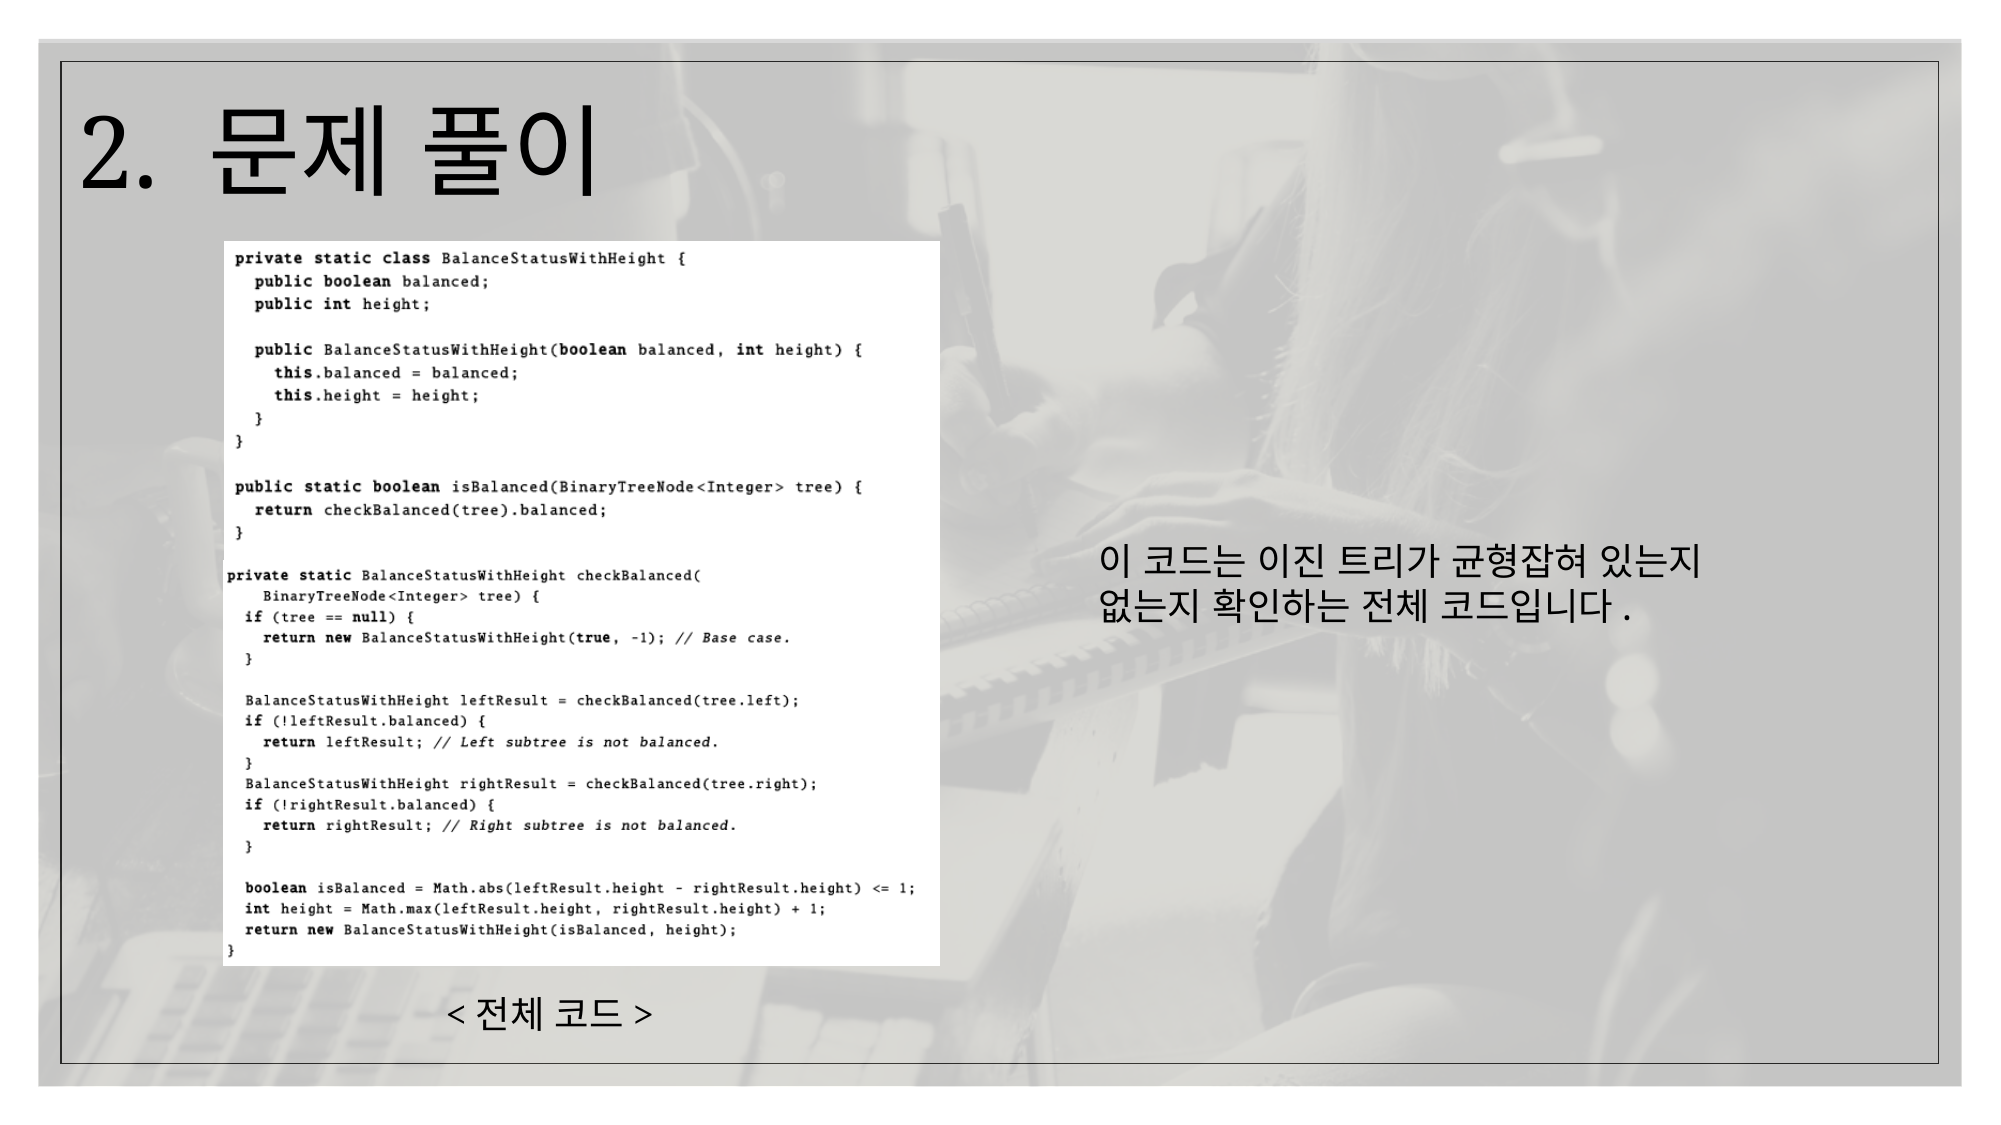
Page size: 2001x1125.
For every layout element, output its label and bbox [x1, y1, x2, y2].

picture [38, 43, 1962, 1088]
